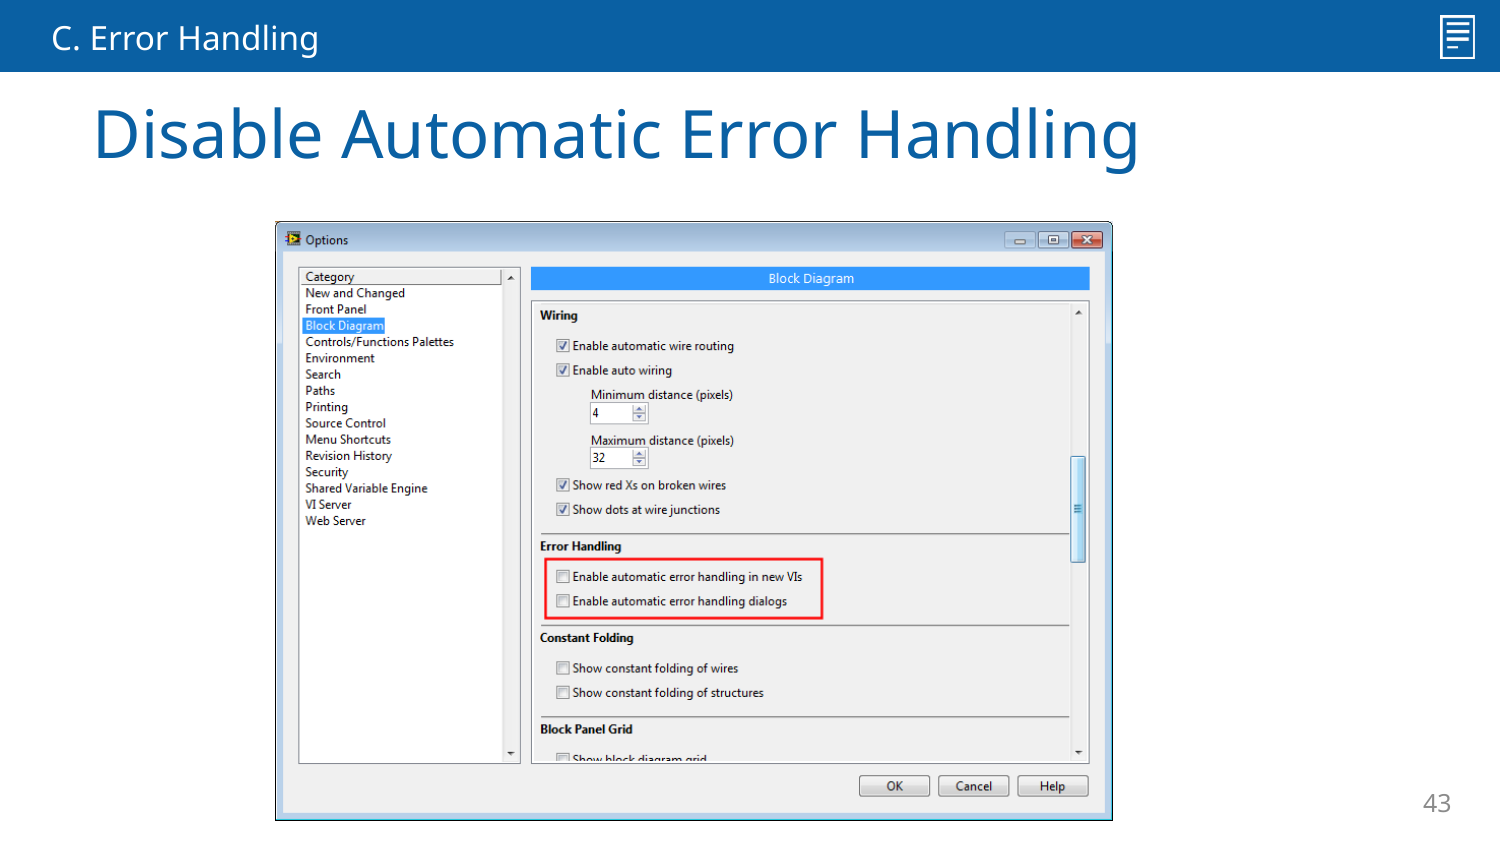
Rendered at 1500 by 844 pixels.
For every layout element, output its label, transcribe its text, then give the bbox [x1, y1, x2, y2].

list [274, 221, 1114, 822]
slide_number 43 [1400, 782, 1475, 828]
picture [1440, 15, 1475, 59]
list C. Error Handling [35, 9, 1113, 63]
list Disable Automatic Error Handling [78, 84, 1366, 282]
